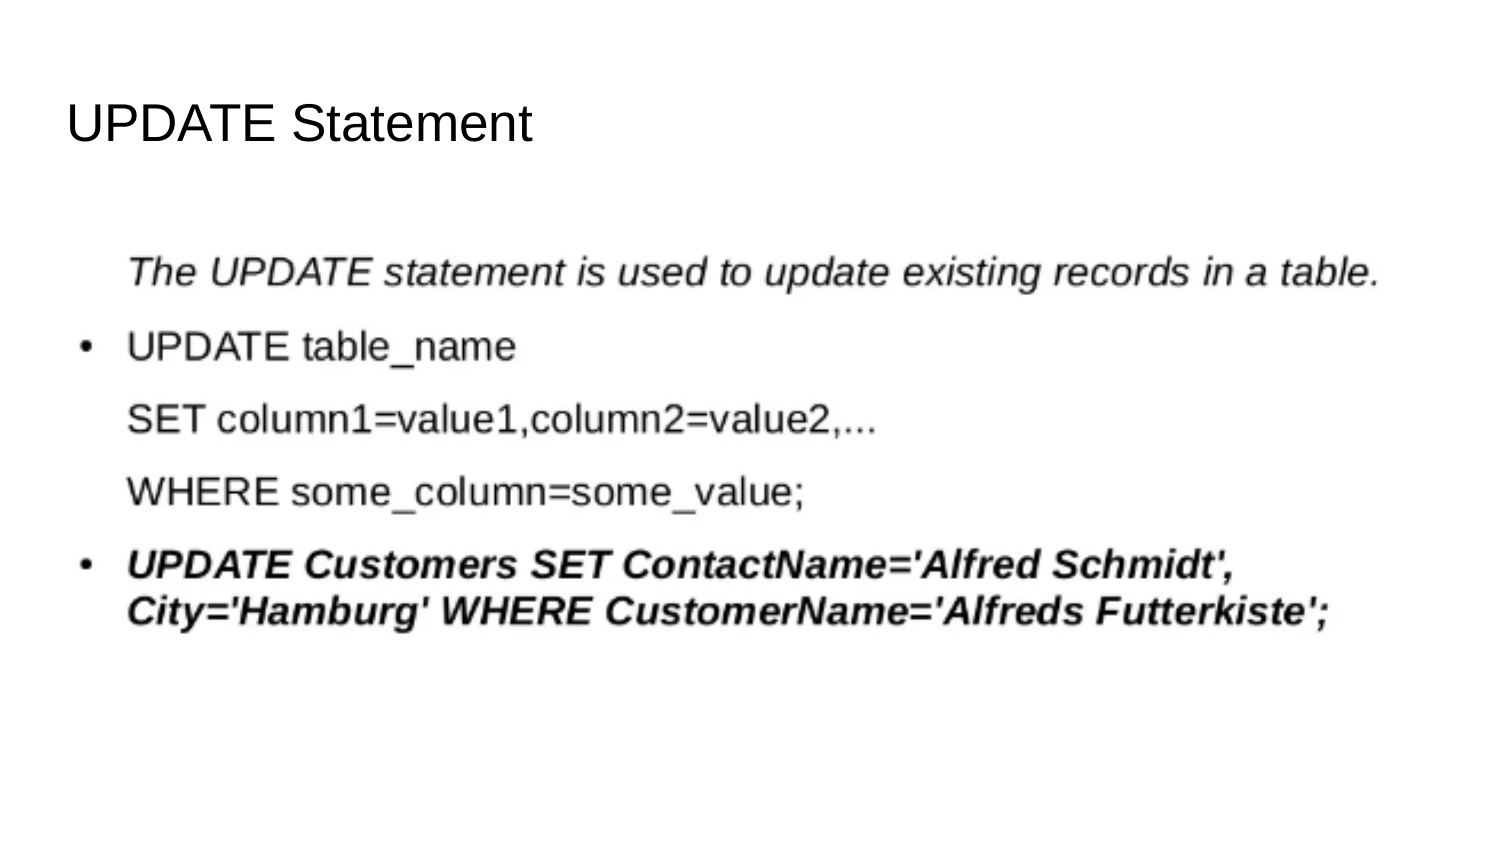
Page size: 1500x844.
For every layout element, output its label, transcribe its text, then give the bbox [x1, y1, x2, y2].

picture [50, 184, 1399, 769]
title UPDATE Statement [51, 72, 1449, 167]
